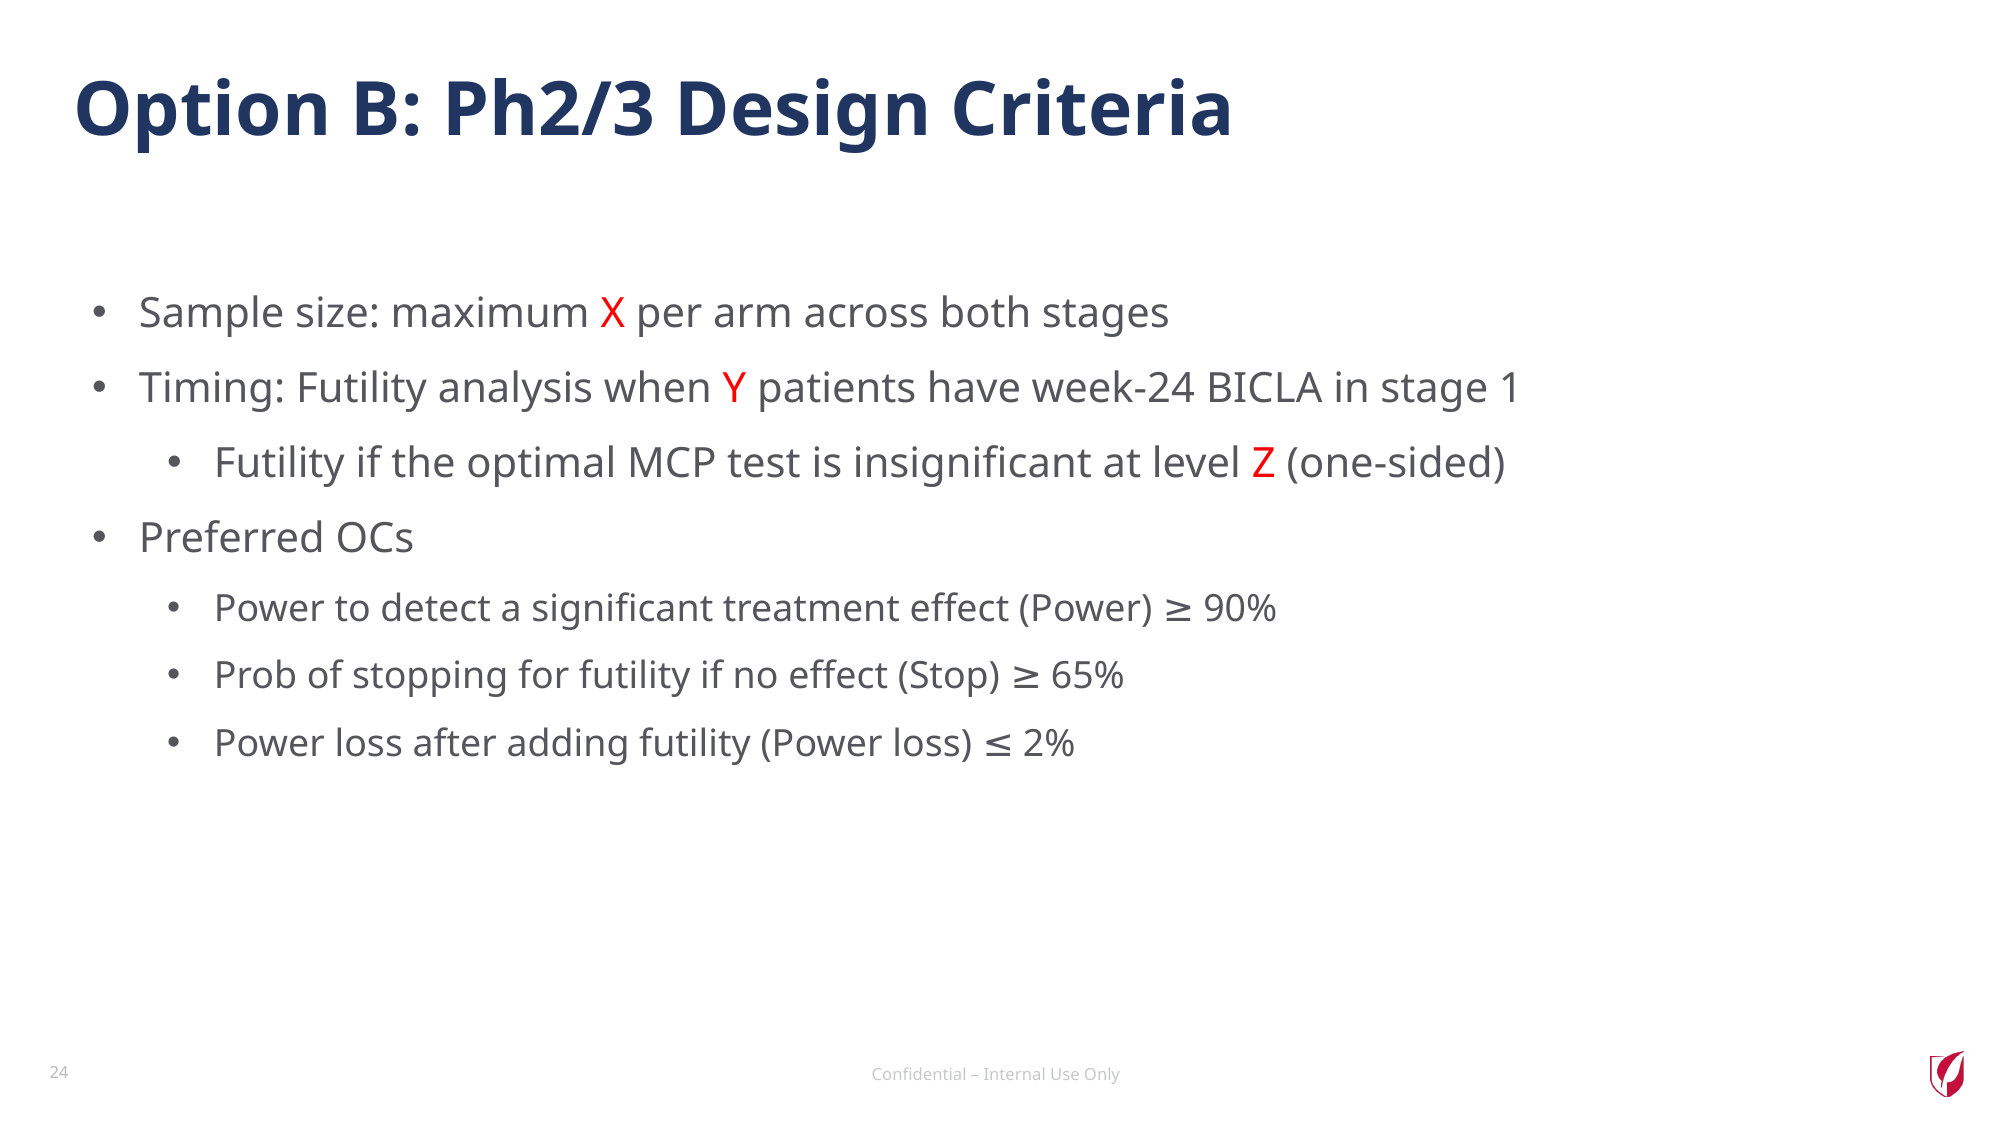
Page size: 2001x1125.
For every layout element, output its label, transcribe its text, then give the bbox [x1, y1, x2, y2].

title Option B: Ph2/3 Design Criteria [73, 70, 1922, 150]
text_box Sample size: maximum X per arm across both stages Timing: Futility analysis when Y patients have week-24 BICLA in stage 1 Futility if the optimal MCP test is insignificant at level Z (one-sided) Preferred OCs Power to detect a significant treatment effect (Power) ≥ 90% Prob of stopping for futility if no effect (Stop) ≥ 65% Power loss after adding futility (Power loss) ≤ 2% [77, 253, 1924, 847]
